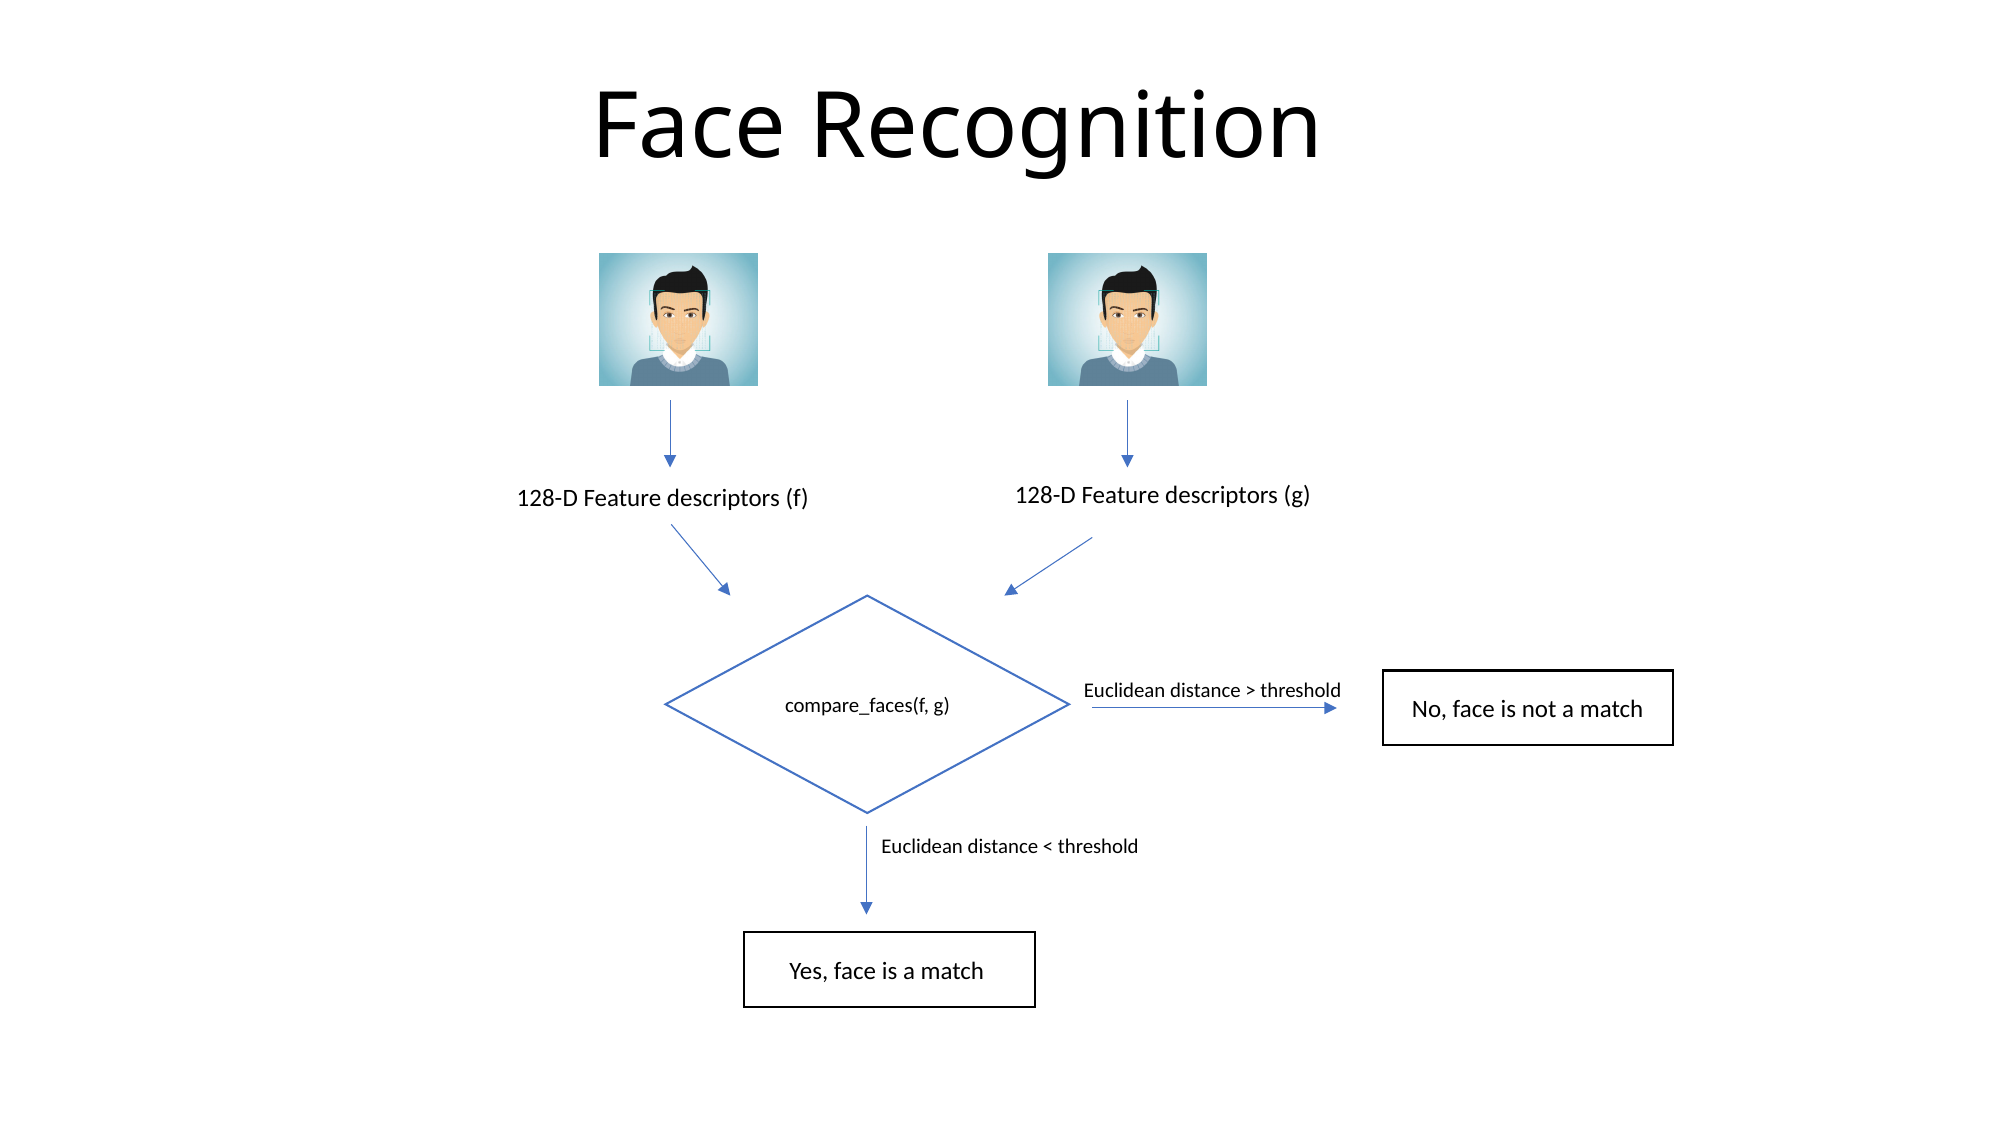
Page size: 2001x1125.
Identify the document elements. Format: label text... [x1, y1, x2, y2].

text_box compare_faces(f, g) [663, 594, 1069, 815]
picture [1048, 253, 1207, 386]
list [599, 254, 758, 386]
text_box 128-D Feature descriptors (f) [501, 473, 987, 519]
text_box Euclidean distance < threshold [867, 825, 1209, 866]
text_box No, face is not a match [1382, 669, 1674, 746]
text_box Euclidean distance > threshold [1069, 668, 2000, 709]
text_box 128-D Feature descriptors (g) [999, 471, 1443, 516]
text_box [671, 524, 731, 596]
text_box Yes, face is a match [743, 931, 1036, 1008]
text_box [1004, 537, 1093, 596]
title Face Recognition [95, 19, 1821, 237]
